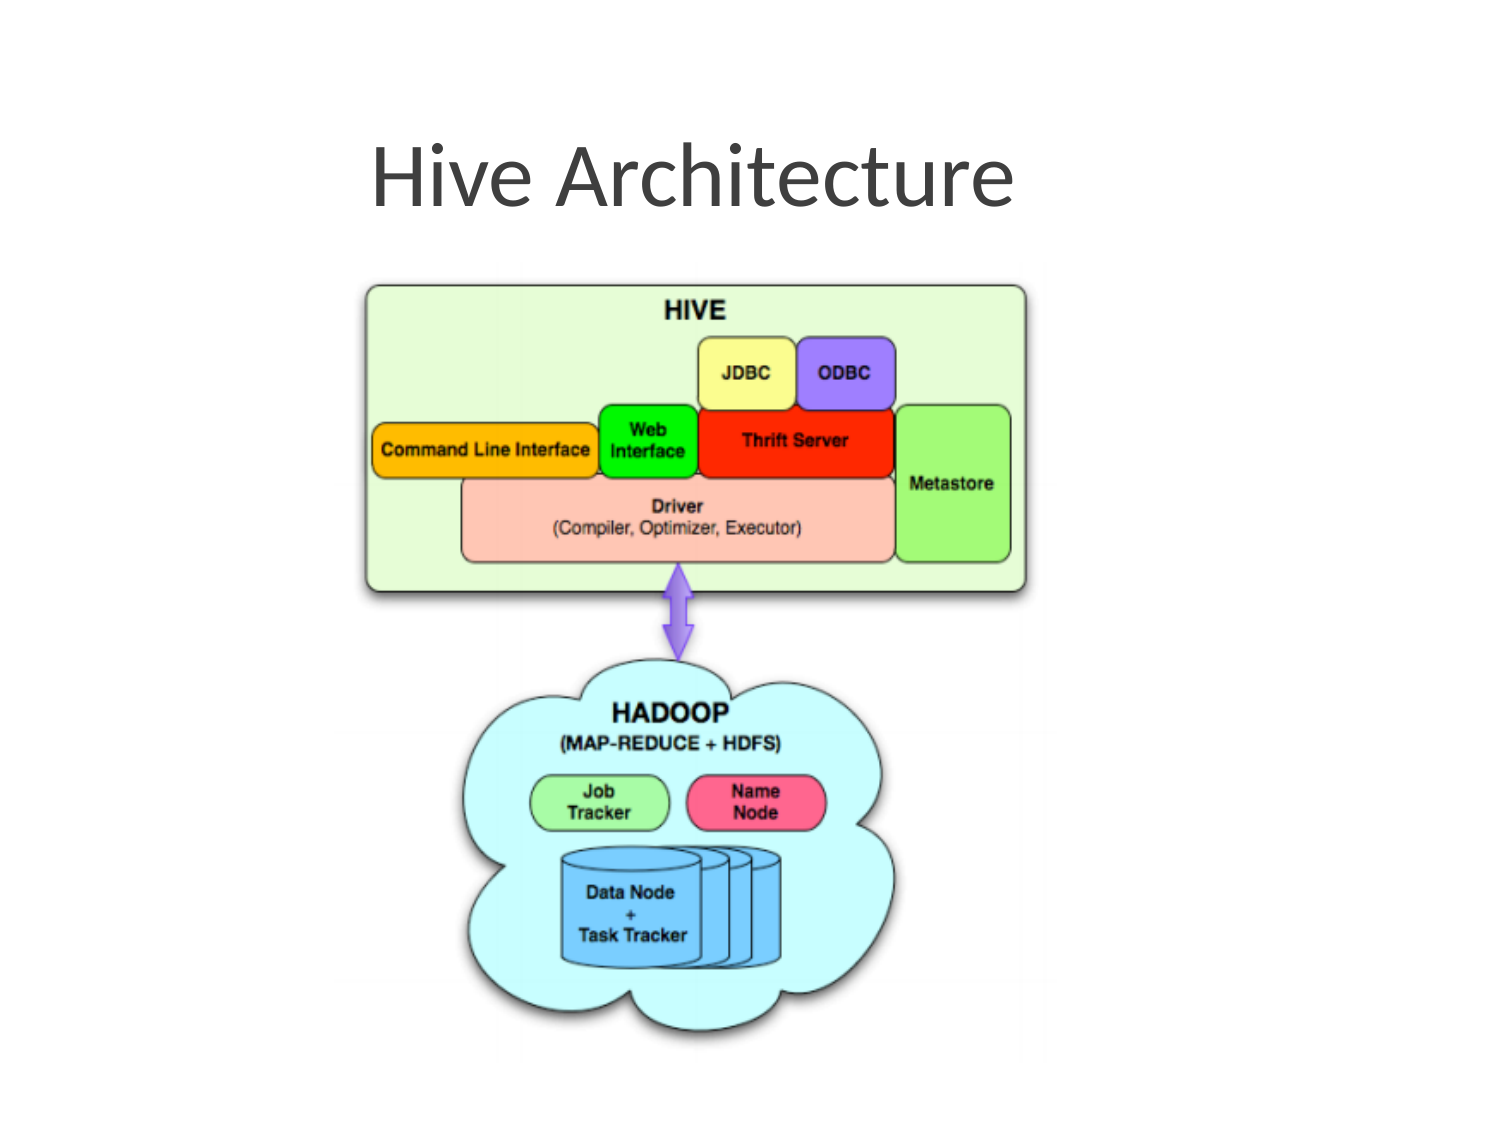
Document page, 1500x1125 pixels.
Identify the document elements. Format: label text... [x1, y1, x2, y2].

title Hive Architecture [0, 141, 1400, 309]
picture [315, 262, 1073, 1063]
